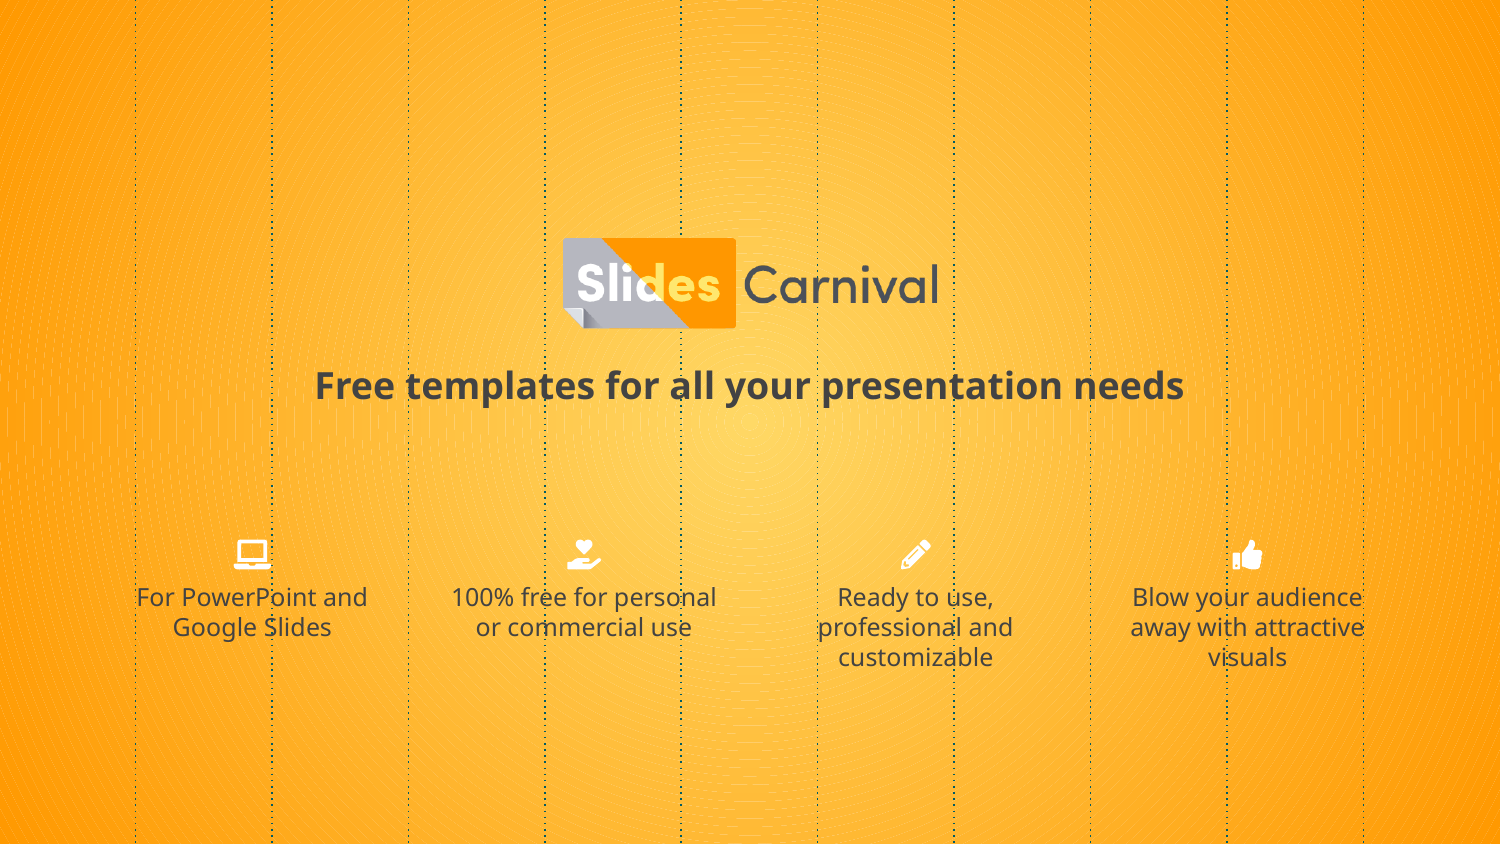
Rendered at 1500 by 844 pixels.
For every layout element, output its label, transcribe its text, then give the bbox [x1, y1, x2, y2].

picture [561, 237, 939, 329]
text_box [113, 539, 1387, 687]
text_box Free templates for all your presentation needs [181, 362, 1319, 407]
